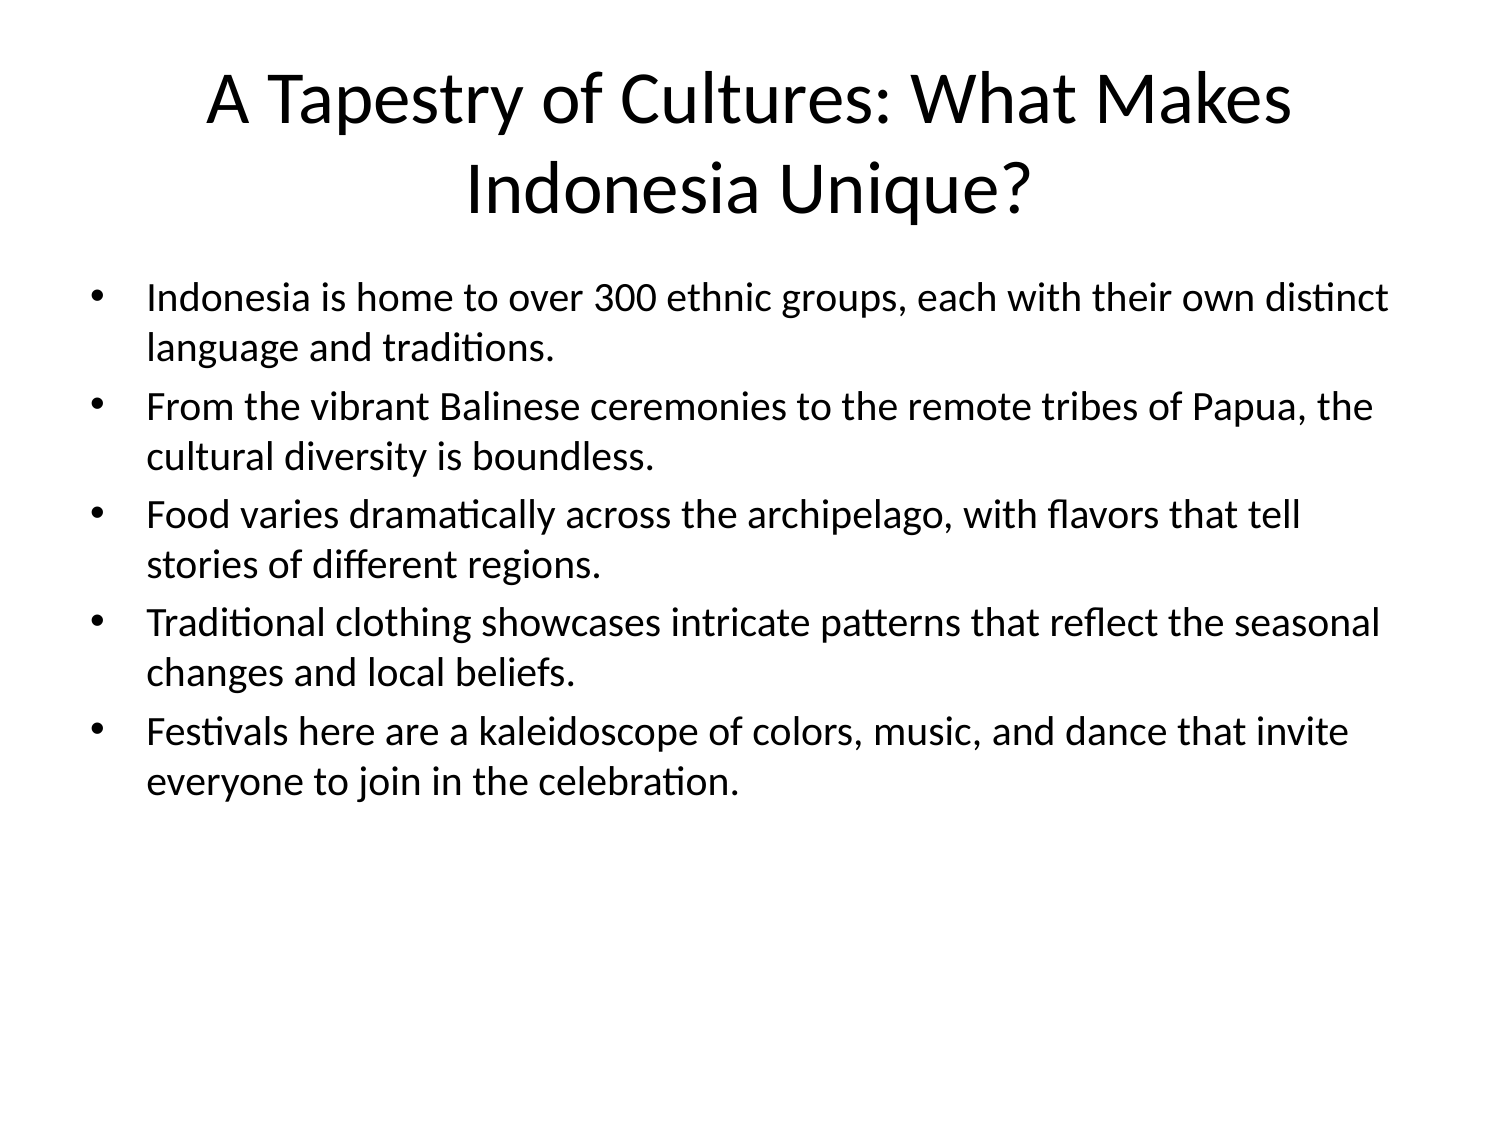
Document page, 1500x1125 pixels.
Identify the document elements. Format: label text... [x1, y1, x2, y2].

list Indonesia is home to over 300 ethnic groups, each with their own distinct language and traditions. From the vibrant Balinese ceremonies to the remote tribes of Papua, the cultural diversity is boundless. Food varies dramatically across the archipelago, with flavors that tell stories of different regions. Traditional clothing showcases intricate patterns that reflect the seasonal changes and local beliefs. Festivals here are a kaleidoscope of colors, music, and dance that invite everyone to join in the celebration. [75, 262, 1425, 1005]
title A Tapestry of Cultures: What Makes Indonesia Unique? [75, 45, 1425, 233]
